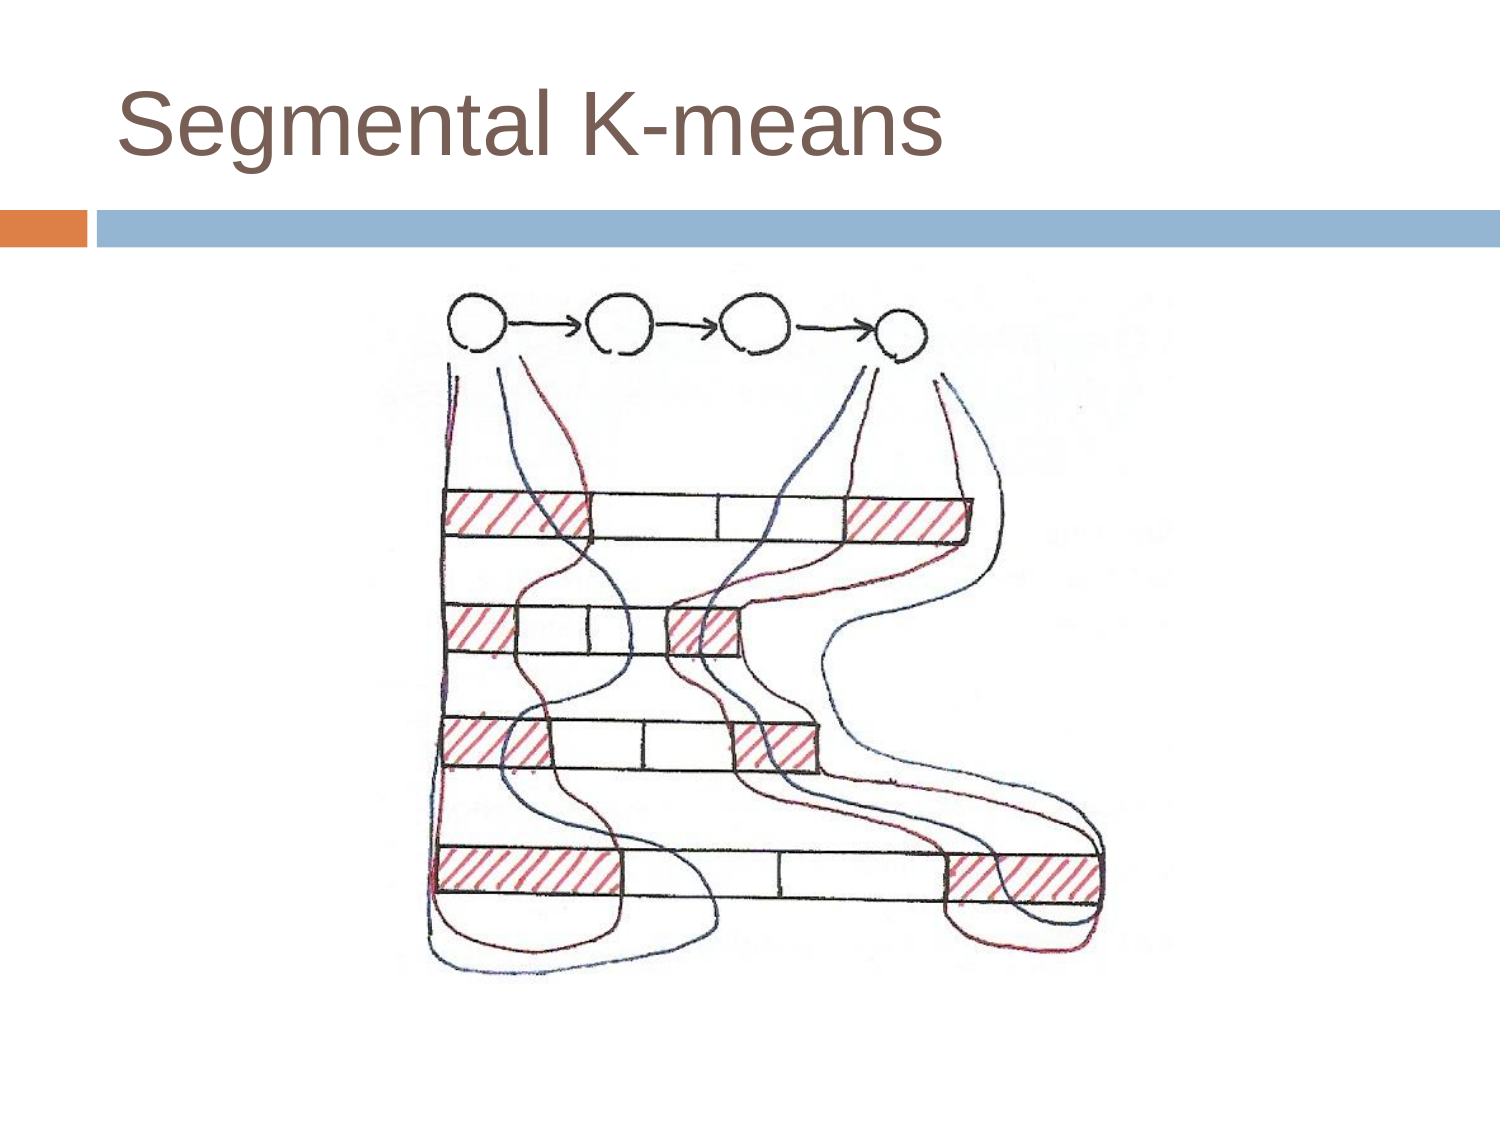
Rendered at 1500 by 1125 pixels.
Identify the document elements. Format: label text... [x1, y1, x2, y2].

title Segmental K-means [100, 37, 1438, 200]
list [100, 263, 1439, 1002]
